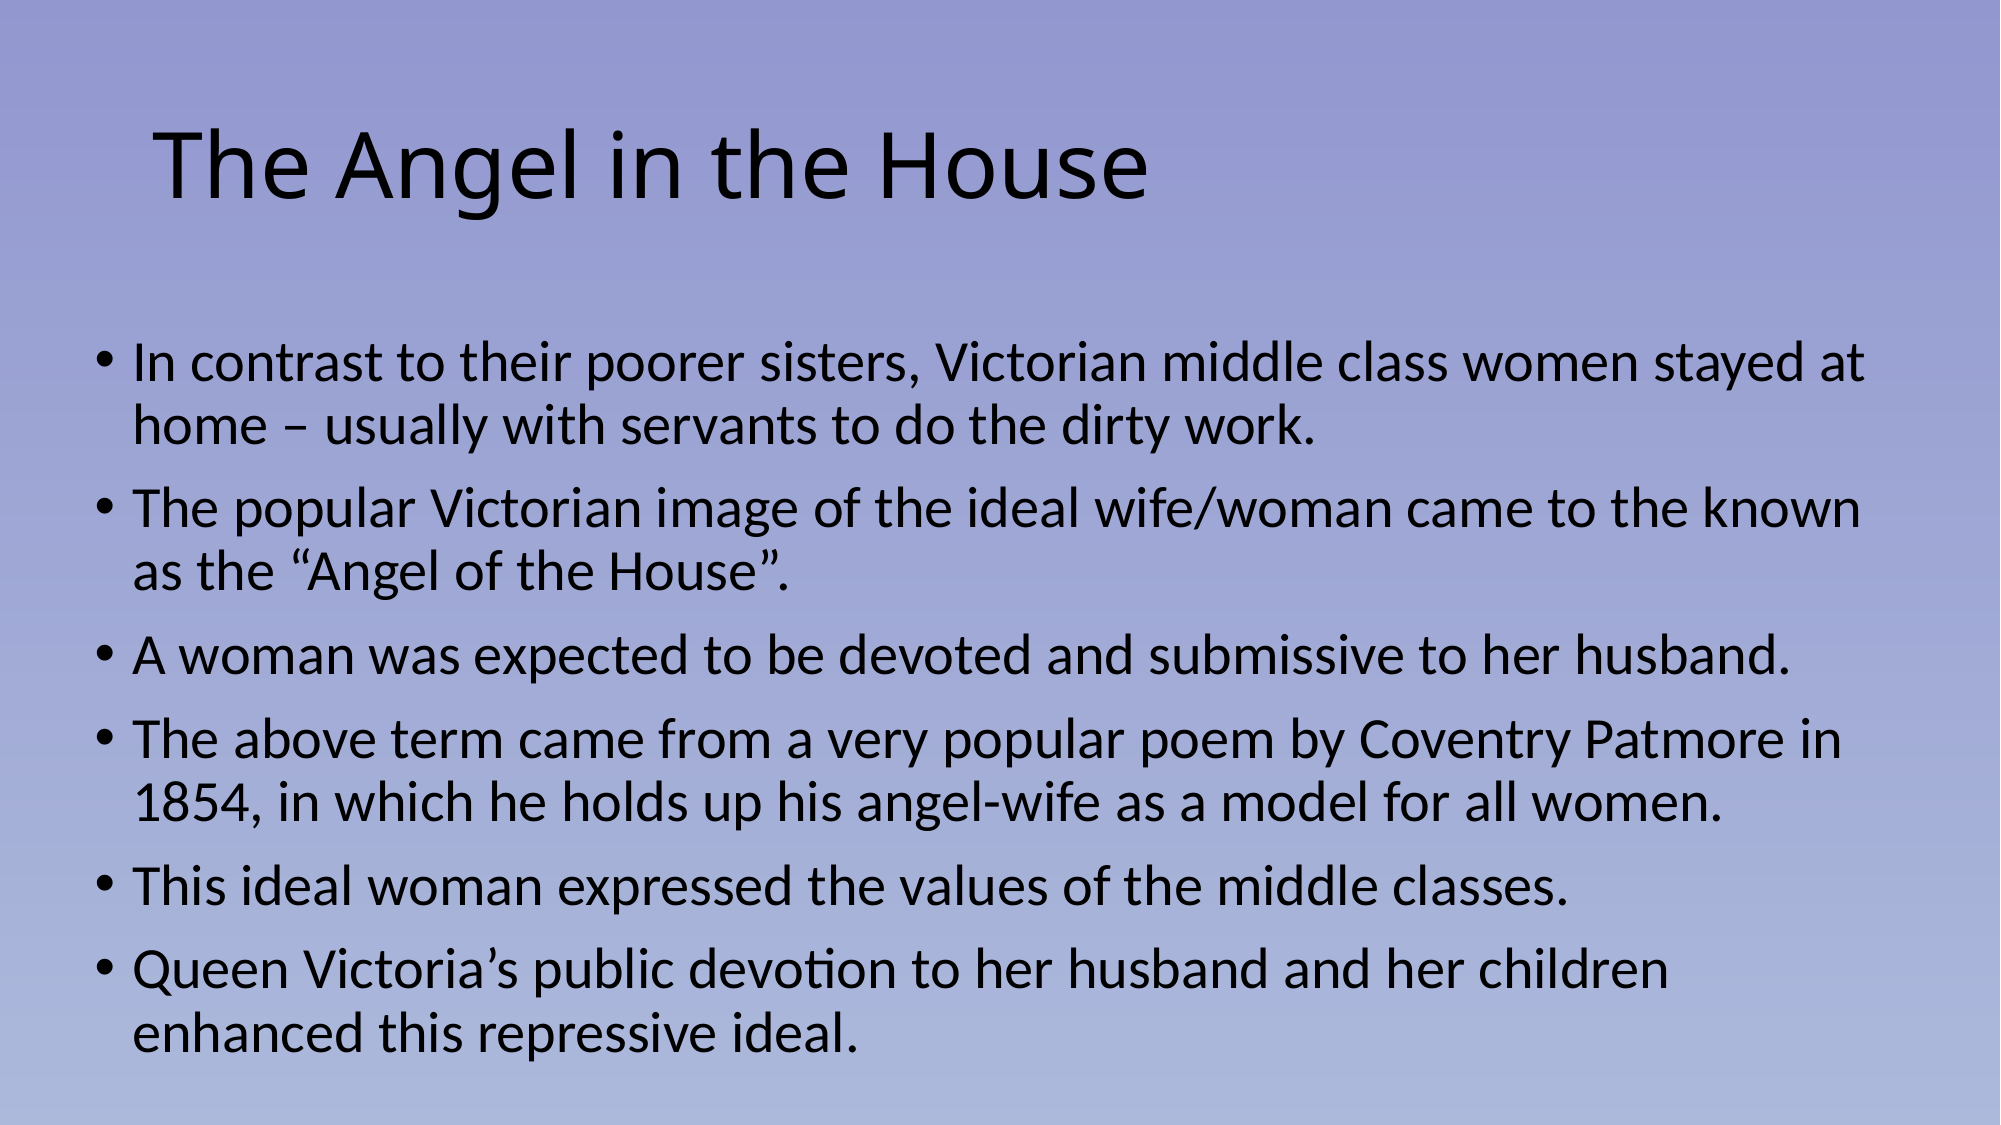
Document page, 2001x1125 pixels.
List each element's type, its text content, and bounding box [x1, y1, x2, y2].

list In contrast to their poorer sisters, Victorian middle class women stayed at home – usually with servants to do the dirty work. The popular Victorian image of the ideal wife/woman came to the known as the “Angel of the House”. A woman was expected to be devoted and submissive to her husband. The above term came from a very popular poem by Coventry Patmore in 1854, in which he holds up his angel-wife as a model for all women. This ideal woman expressed the values of the middle classes. Queen Victoria’s public devotion to her husband and her children enhanced this repressive ideal. [79, 232, 1929, 1094]
title The Angel in the House [137, 59, 1863, 232]
